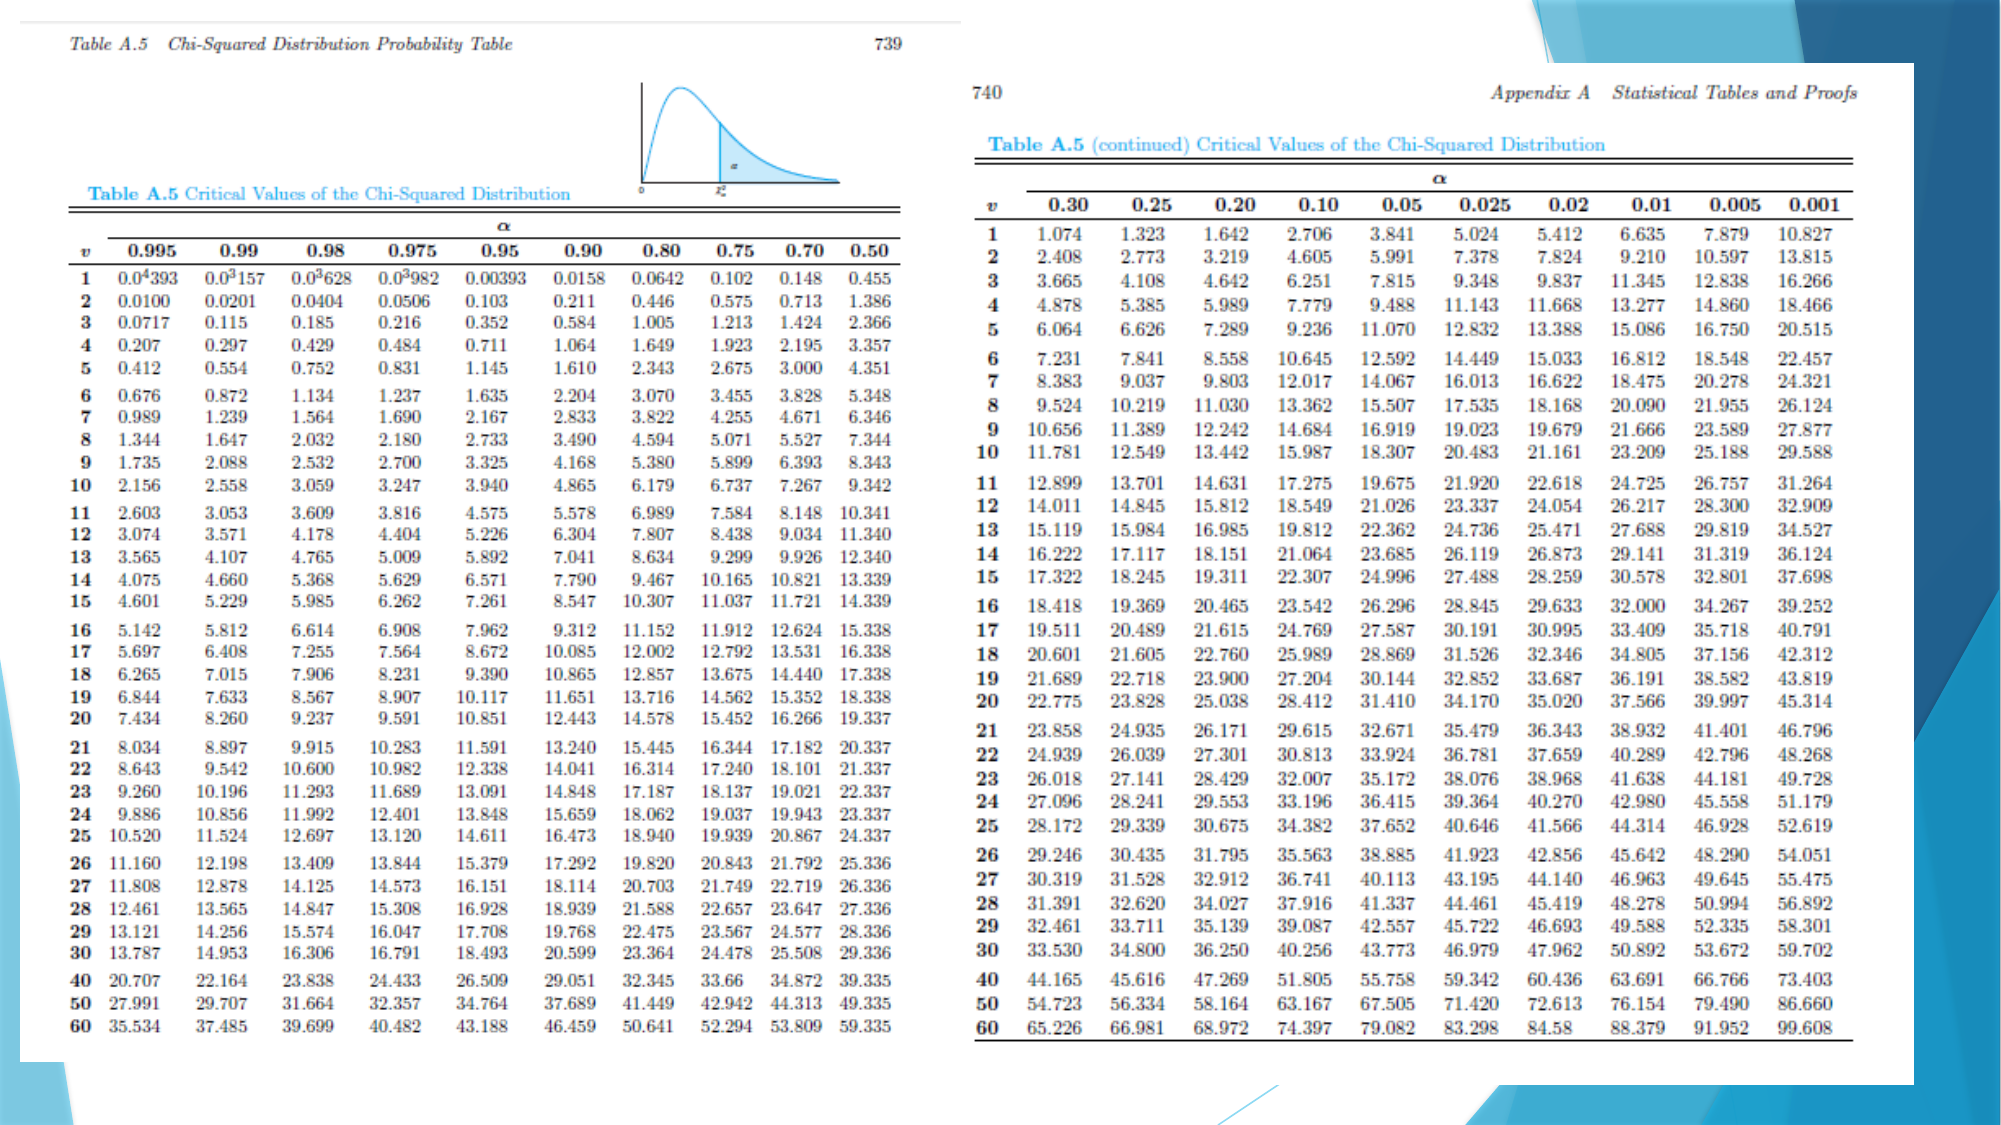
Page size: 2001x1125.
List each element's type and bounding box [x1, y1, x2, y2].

picture [20, 20, 1914, 1085]
